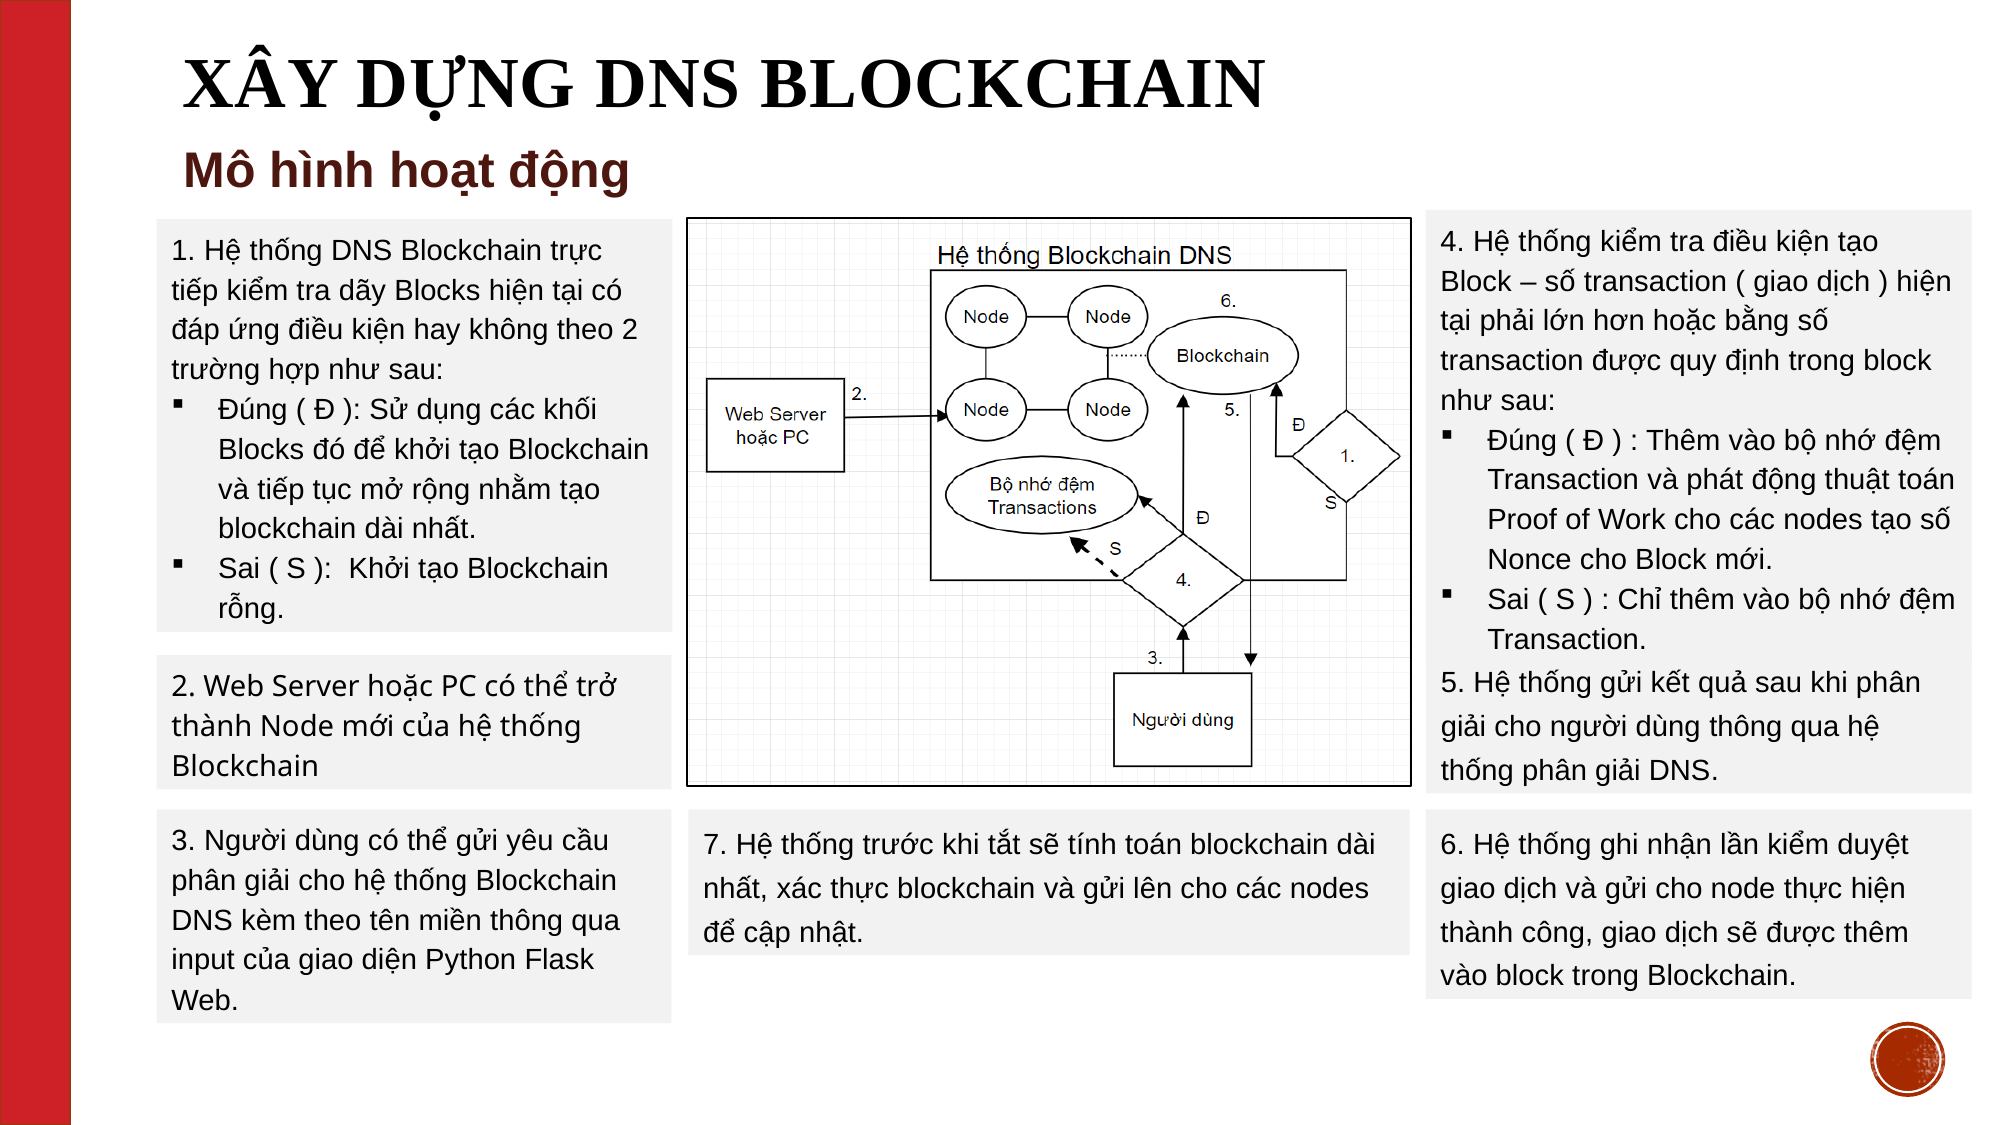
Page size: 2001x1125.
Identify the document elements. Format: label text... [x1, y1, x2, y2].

text_box 5. Hệ thống gửi kết quả sau khi phân giải cho người dùng thông qua hệ thống phân giải DNS. [1426, 663, 1972, 794]
text_box 7. Hệ thống trước khi tắt sẽ tính toán blockchain dài nhất, xác thực blockchain và gửi lên cho các nodes để cập nhật. [688, 809, 1410, 956]
picture [688, 219, 1411, 785]
text_box 1. Hệ thống DNS Blockchain trực tiếp kiểm tra dãy Blocks hiện tại có đáp ứng điều kiện hay không theo 2 trường hợp như sau: Đúng ( Đ ): Sử dụng các khối Blocks đó để khởi tạo Blockchain và tiếp tục mở rộng nhằm tạo blockchain dài nhất. Sai ( S ): Khởi tạo Blockchain rỗng. [156, 219, 673, 632]
title Xây dựng DNS BLOCKCHAIN [167, 37, 1818, 131]
text_box 2. Web Server hoặc PC có thể trở thành Node mới của hệ thống Blockchain [156, 655, 672, 790]
text_box 4. Hệ thống kiểm tra điều kiện tạo Block – số transaction ( giao dịch ) hiện tại phải lớn hơn hoặc bằng số transaction được quy định trong block như sau: Đúng ( Đ ) : Thêm vào bộ nhớ đệm Transaction và phát động thuật toán Proof of Work cho các nodes tạo số Nonce cho Block mới. Sai ( S ) : Chỉ thêm vào bộ nhớ đệm Transaction. [1425, 209, 1972, 663]
text_box 3. Người dùng có thể gửi yêu cầu phân giải cho hệ thống Blockchain DNS kèm theo tên miền thông qua input của giao diện Python Flask Web. [156, 809, 672, 1024]
slide_number [1855, 1028, 1961, 1089]
text_box 6. Hệ thống ghi nhận lần kiểm duyệt giao dịch và gửi cho node thực hiện thành công, giao dịch sẽ được thêm vào block trong Blockchain. [1425, 809, 1972, 999]
text_box Mô hình hoạt động [169, 130, 661, 206]
text_box [0, 0, 71, 1125]
